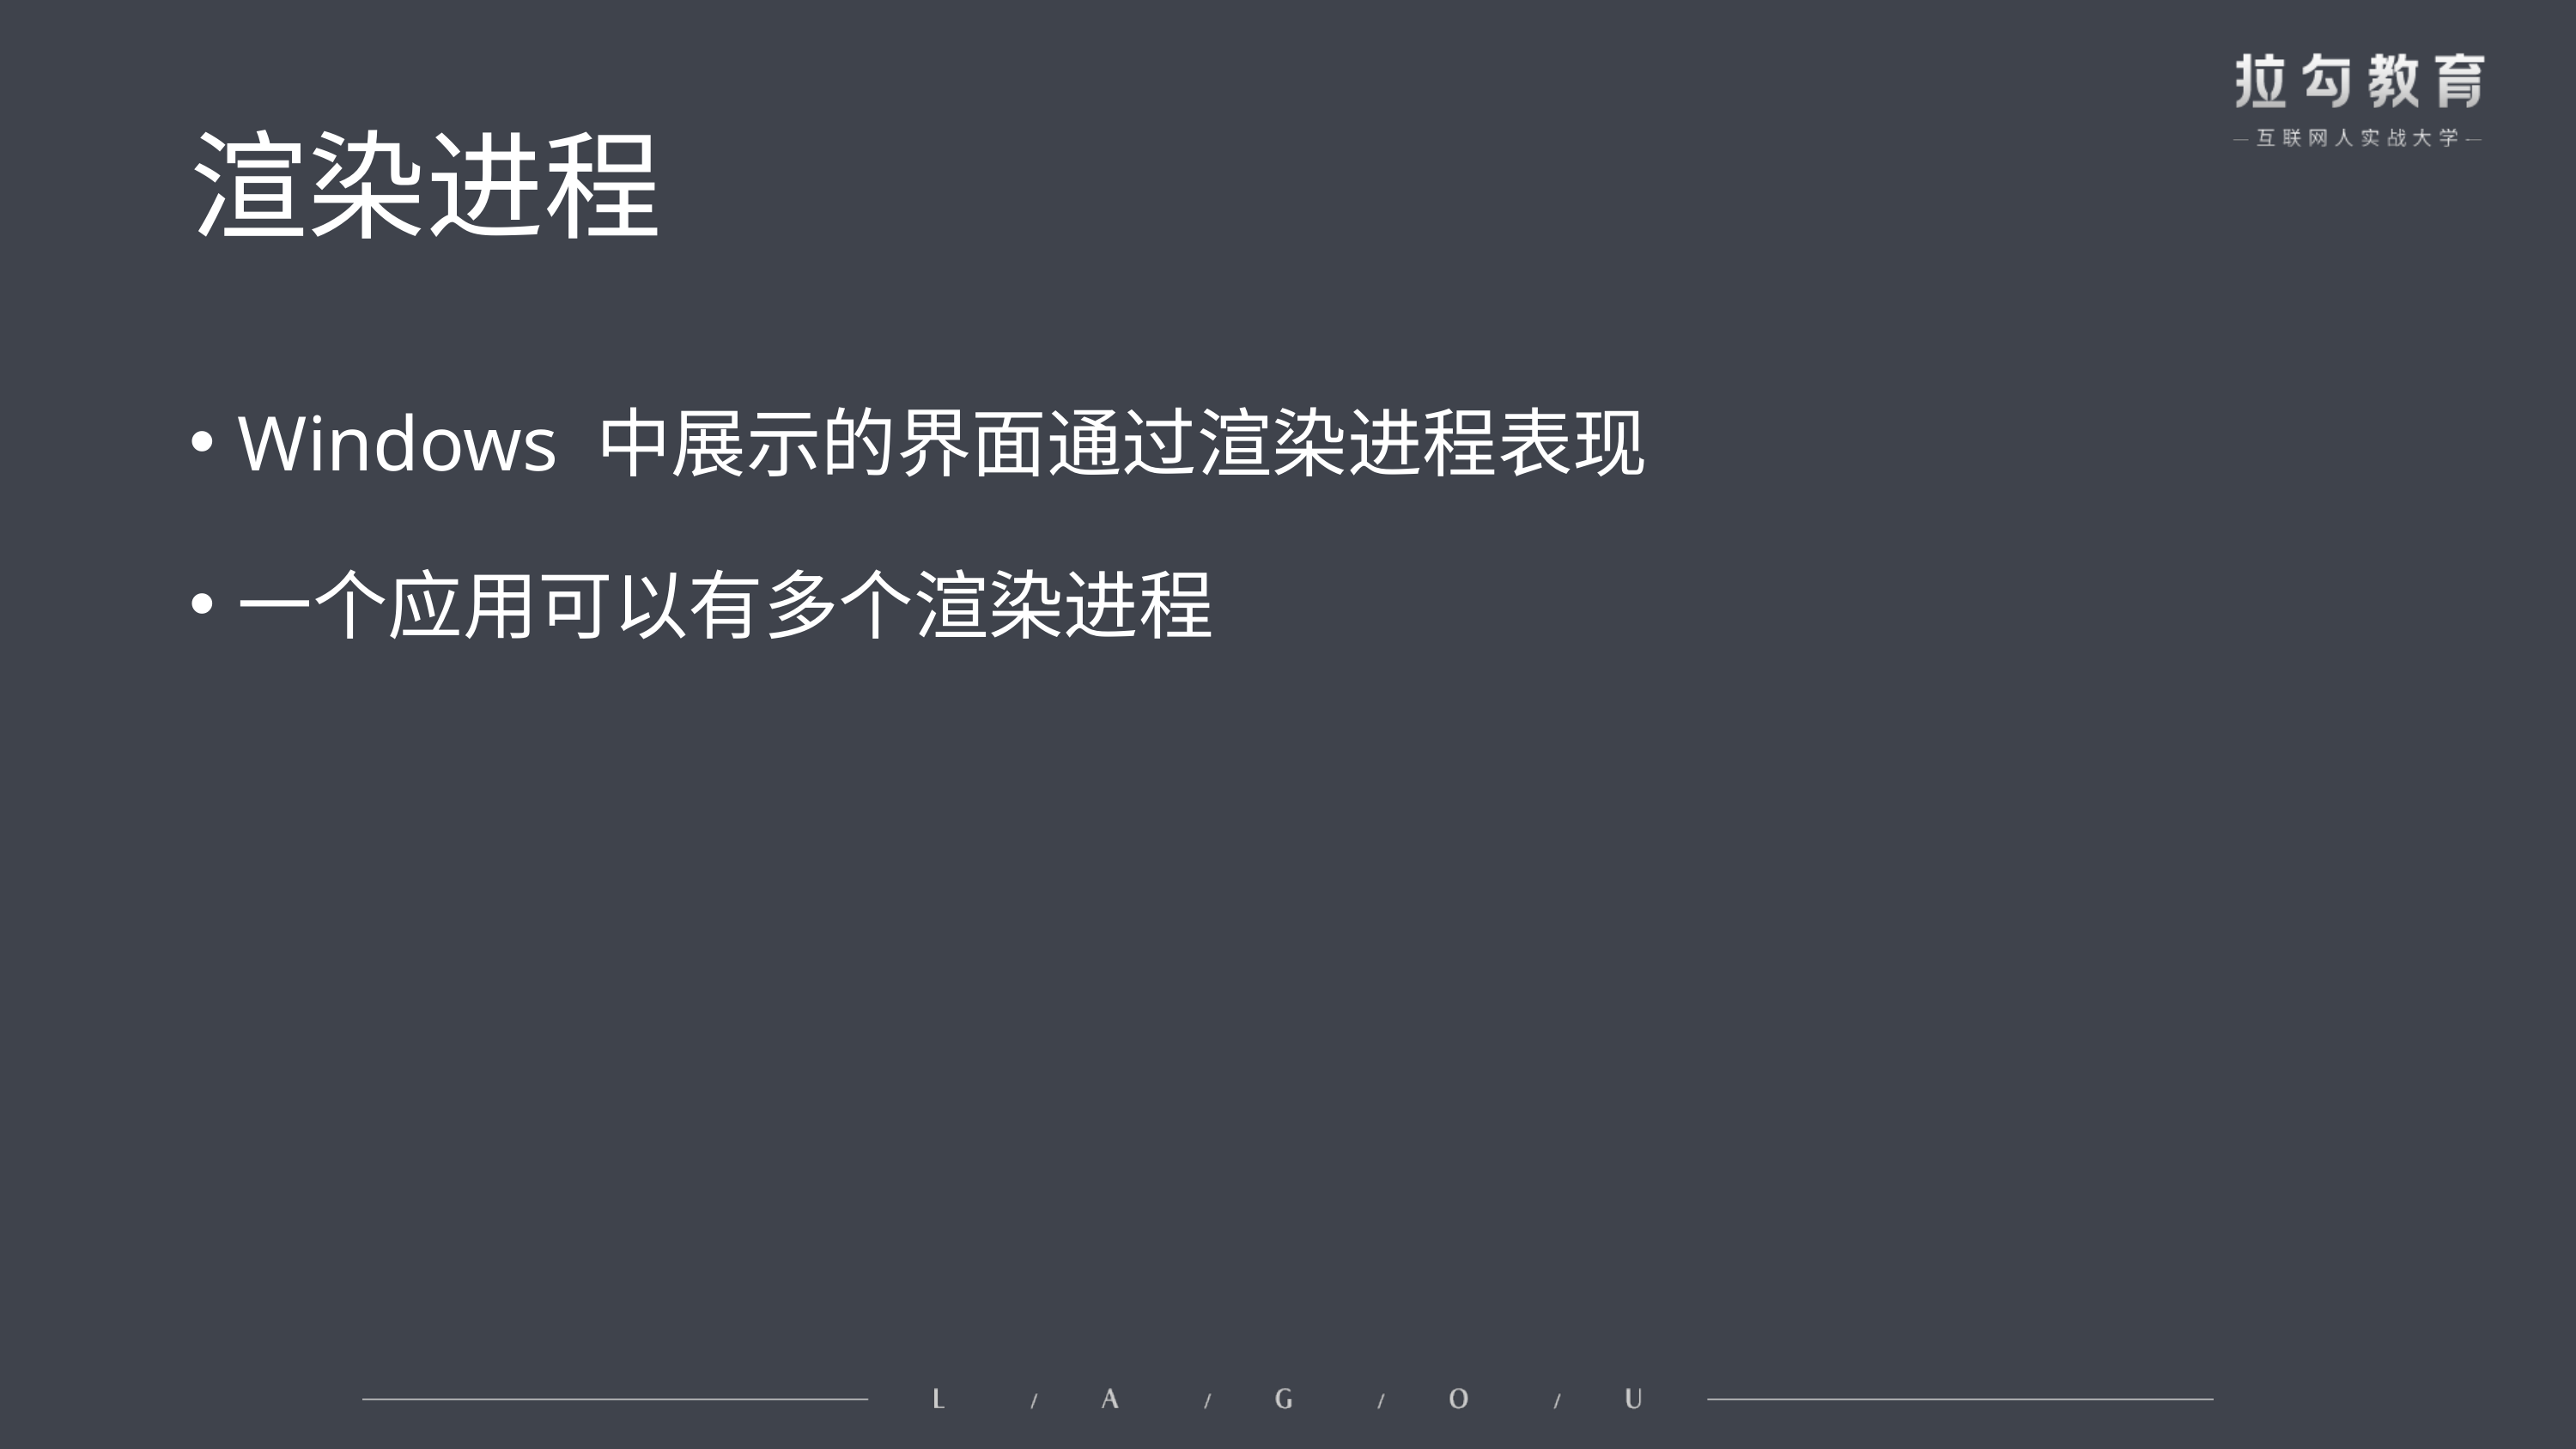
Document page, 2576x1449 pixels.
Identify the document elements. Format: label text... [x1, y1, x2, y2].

list Windows 中展示的界面通过渲染进程表现 一个应用可以有多个渲染进程 [176, 344, 2398, 1371]
title 渲染进程 [177, 77, 2399, 306]
picture [362, 1374, 2214, 1425]
picture [2182, 11, 2541, 197]
